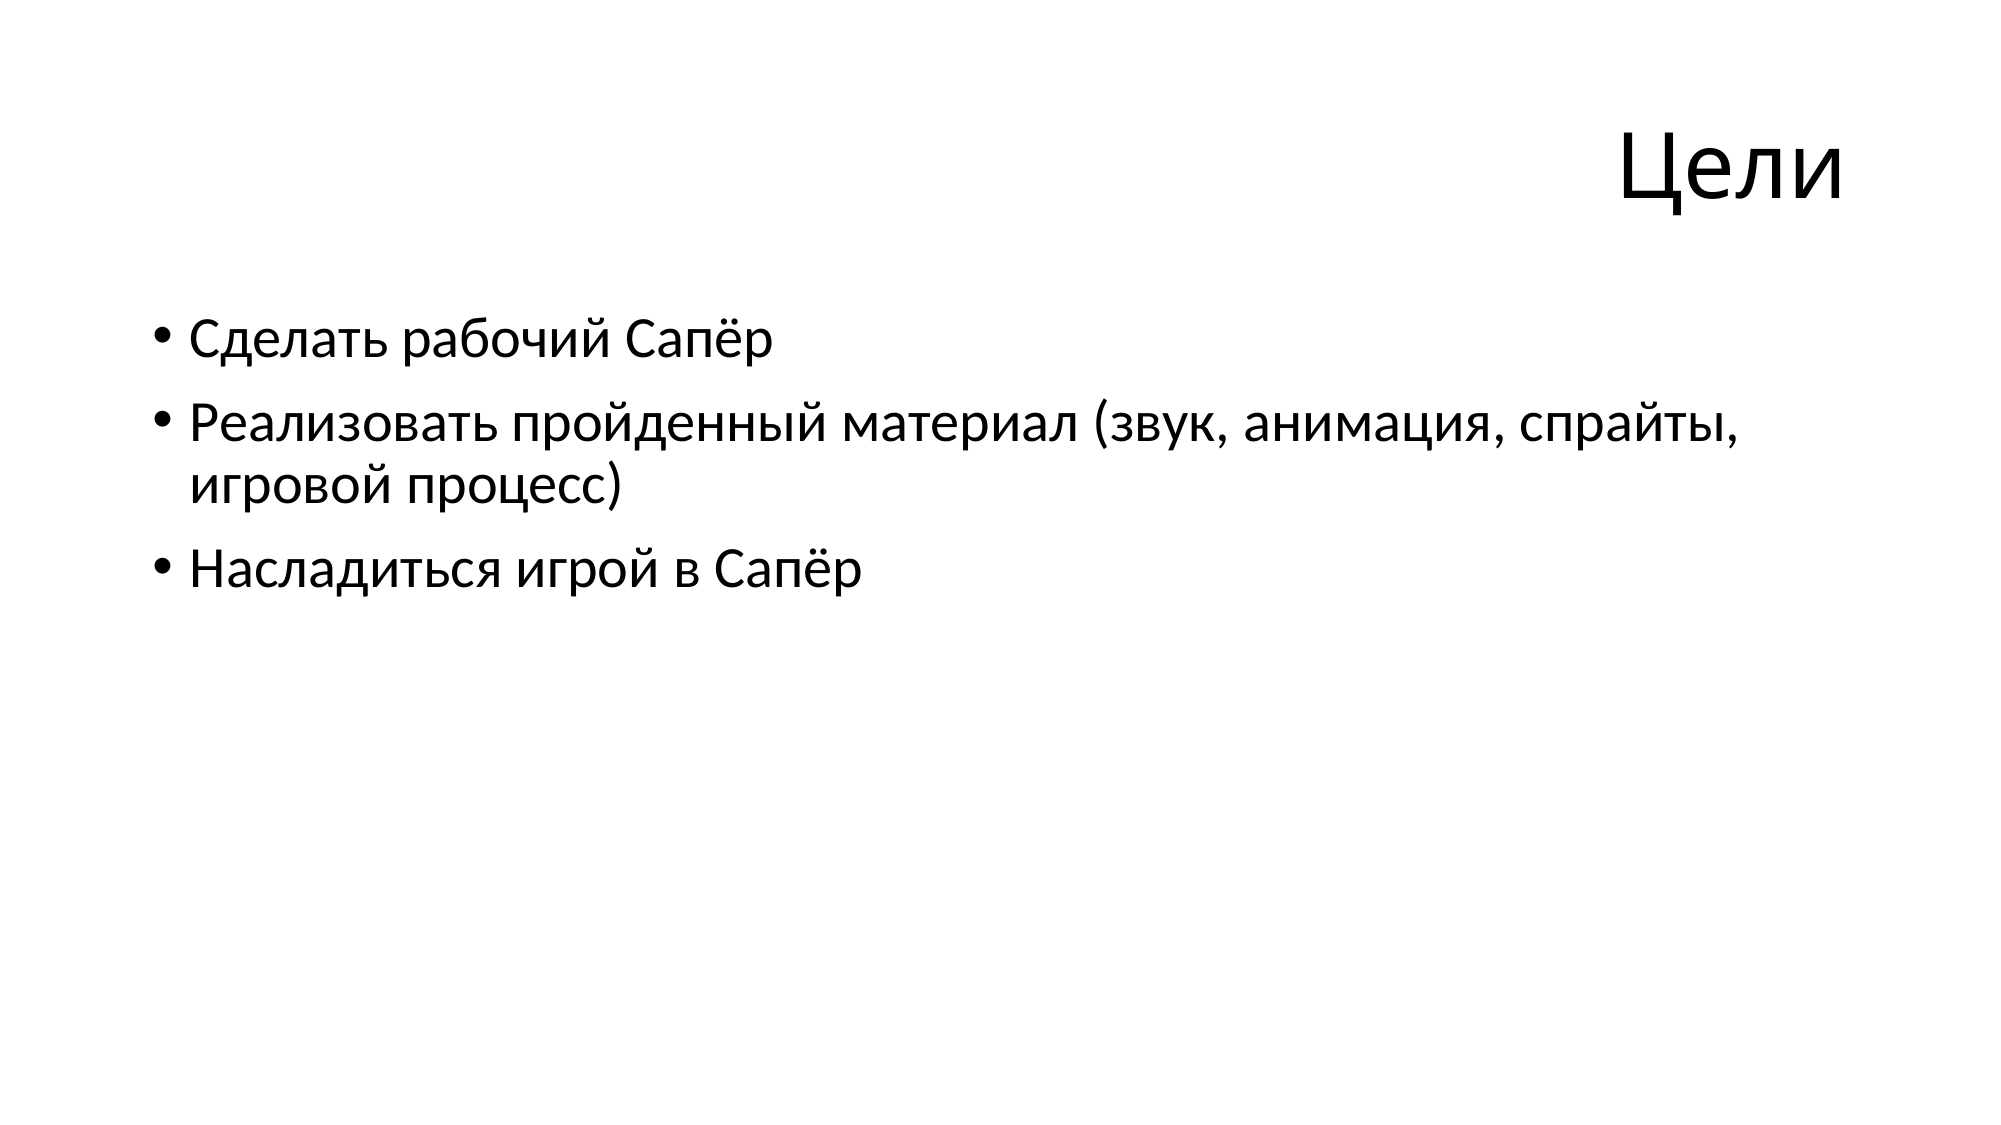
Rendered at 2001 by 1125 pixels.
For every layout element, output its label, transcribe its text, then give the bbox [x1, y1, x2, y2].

list Сделать рабочий Сапёр Реализовать пройденный материал (звук, анимация, спрайты, игровой процесс) Насладиться игрой в Сапёр [137, 299, 1863, 1014]
title Цели [137, 59, 1863, 278]
